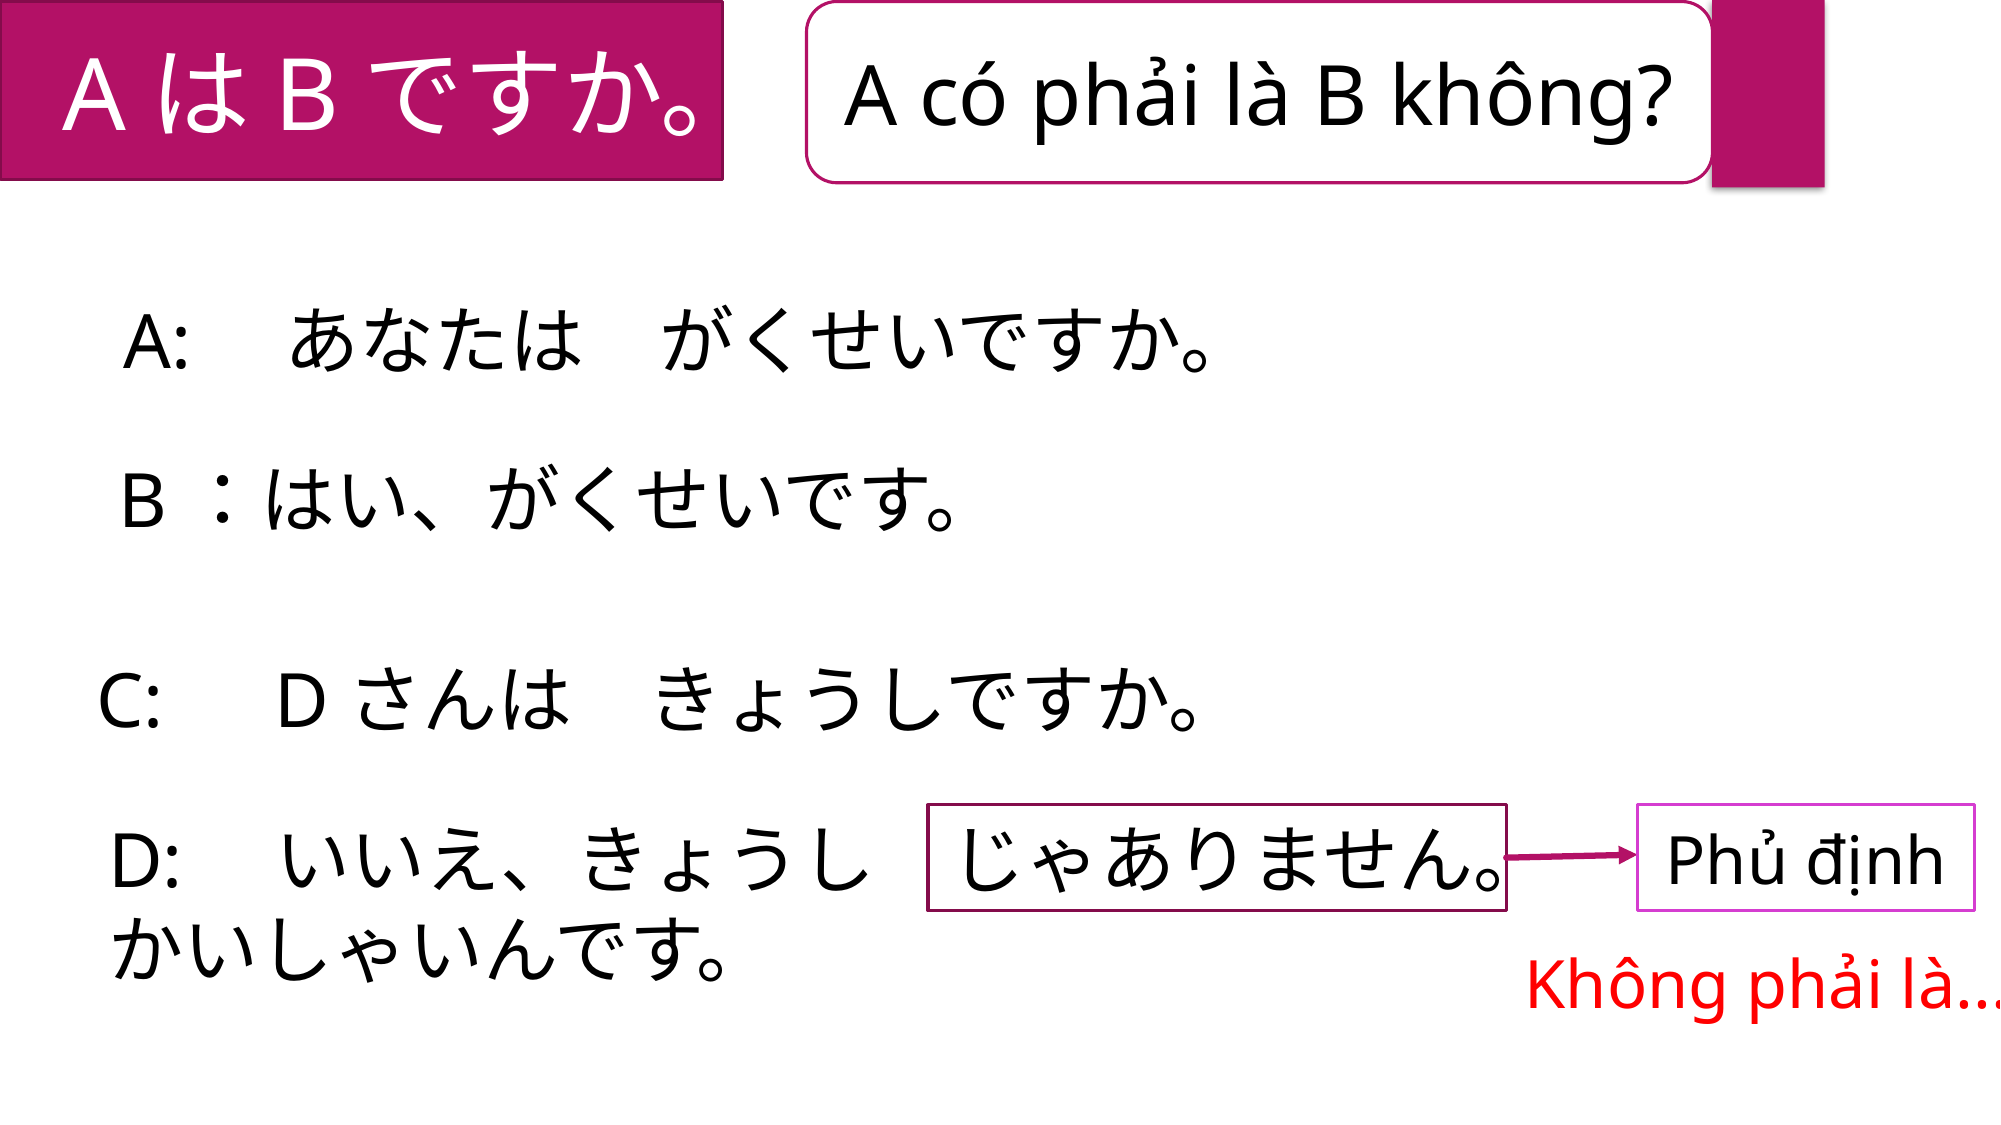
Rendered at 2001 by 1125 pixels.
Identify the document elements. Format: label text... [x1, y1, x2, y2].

text_box C: Dさんは きょうしですか。 [81, 645, 1259, 750]
text_box A: あなたは がくせいですか。 [108, 285, 1271, 391]
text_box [1505, 854, 1638, 858]
text_box A có phải là B không? [804, 0, 1715, 185]
text_box D: いいえ、きょうし じゃありません。 かいしゃいんです。 [93, 804, 1564, 1000]
text_box B：はい、がくせいです。 [103, 445, 1015, 550]
text_box AはBですか。 [0, 0, 724, 181]
text_box [926, 803, 1508, 912]
text_box Không phải là... [1509, 934, 2000, 1030]
text_box Phủ định [1636, 803, 1976, 912]
